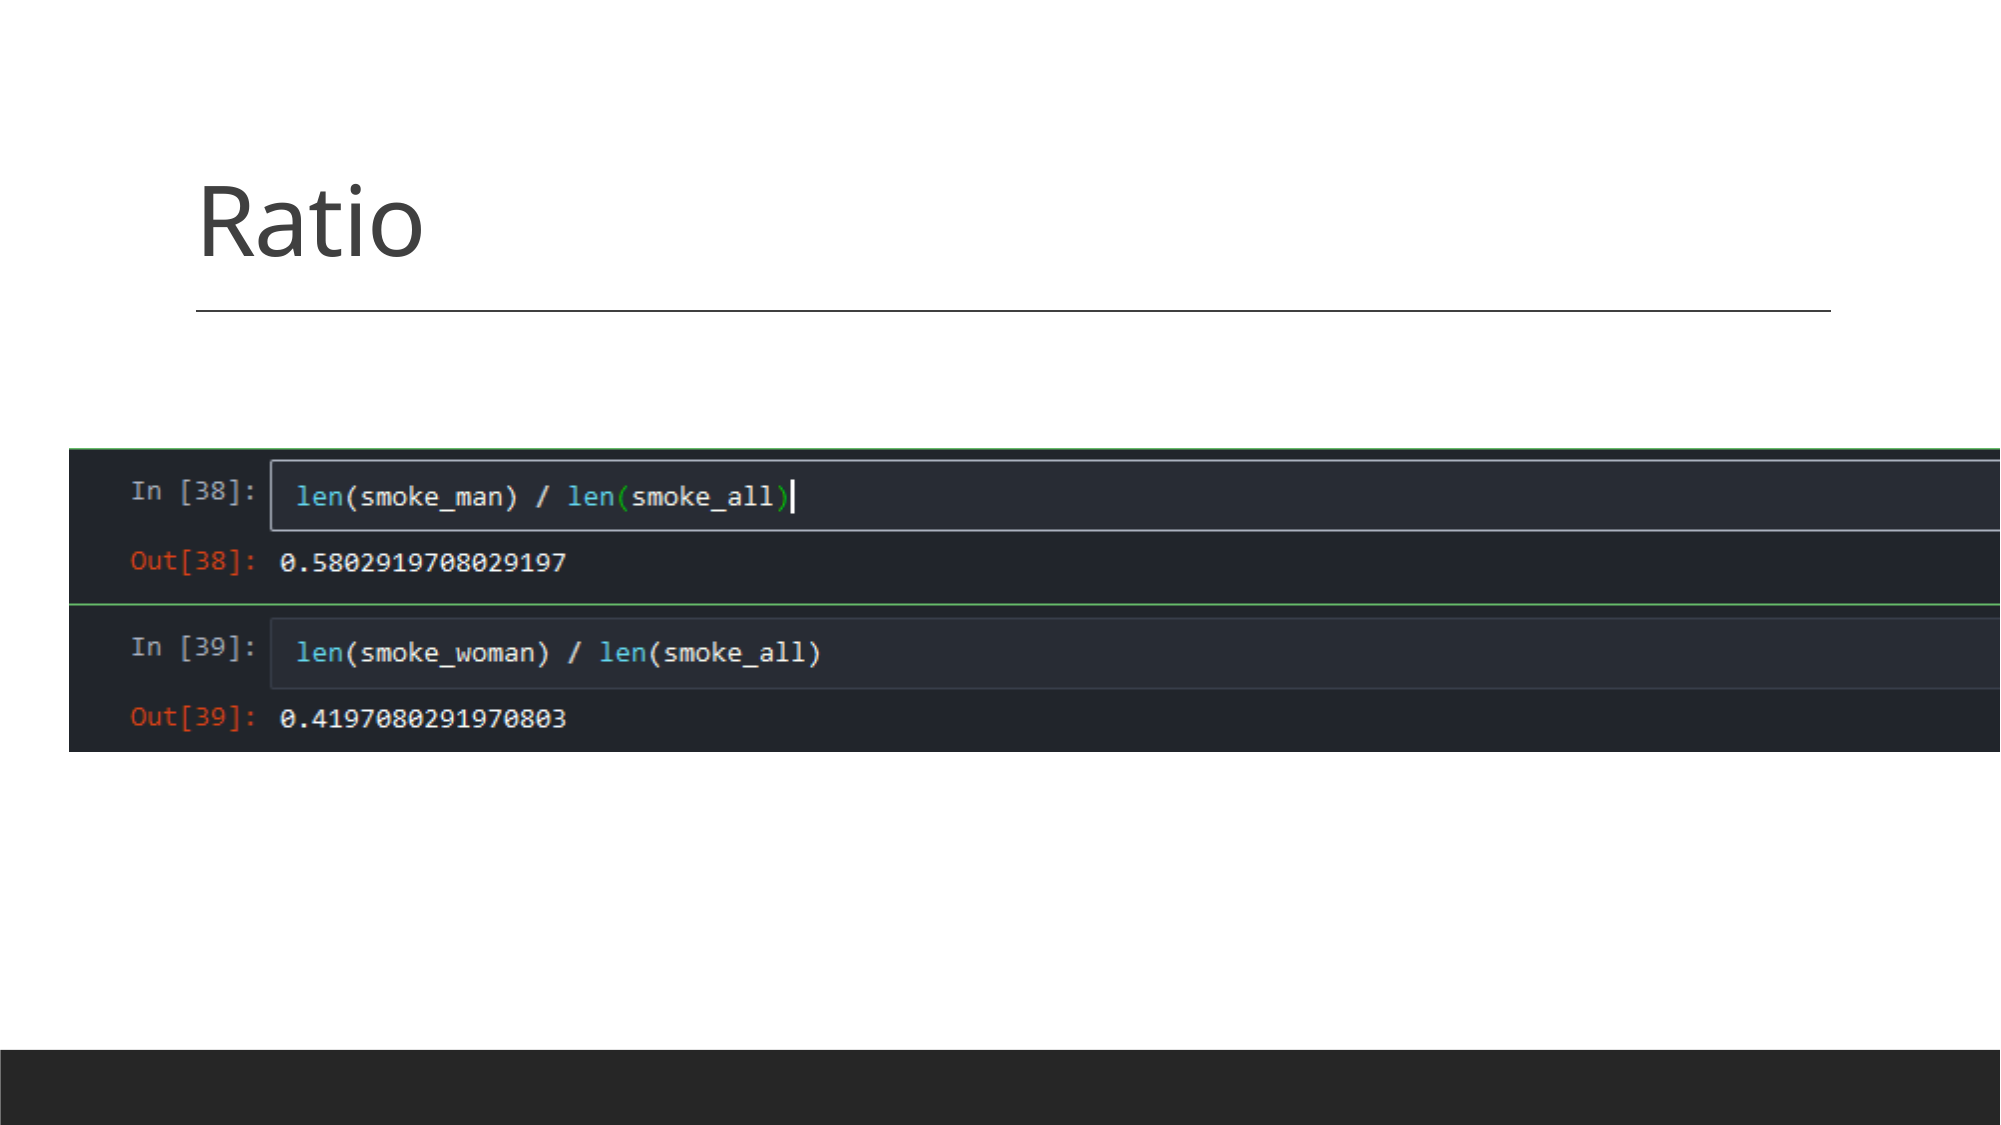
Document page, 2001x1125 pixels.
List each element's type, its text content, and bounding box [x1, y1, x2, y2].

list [69, 447, 2000, 753]
title Ratio [180, 47, 1830, 285]
